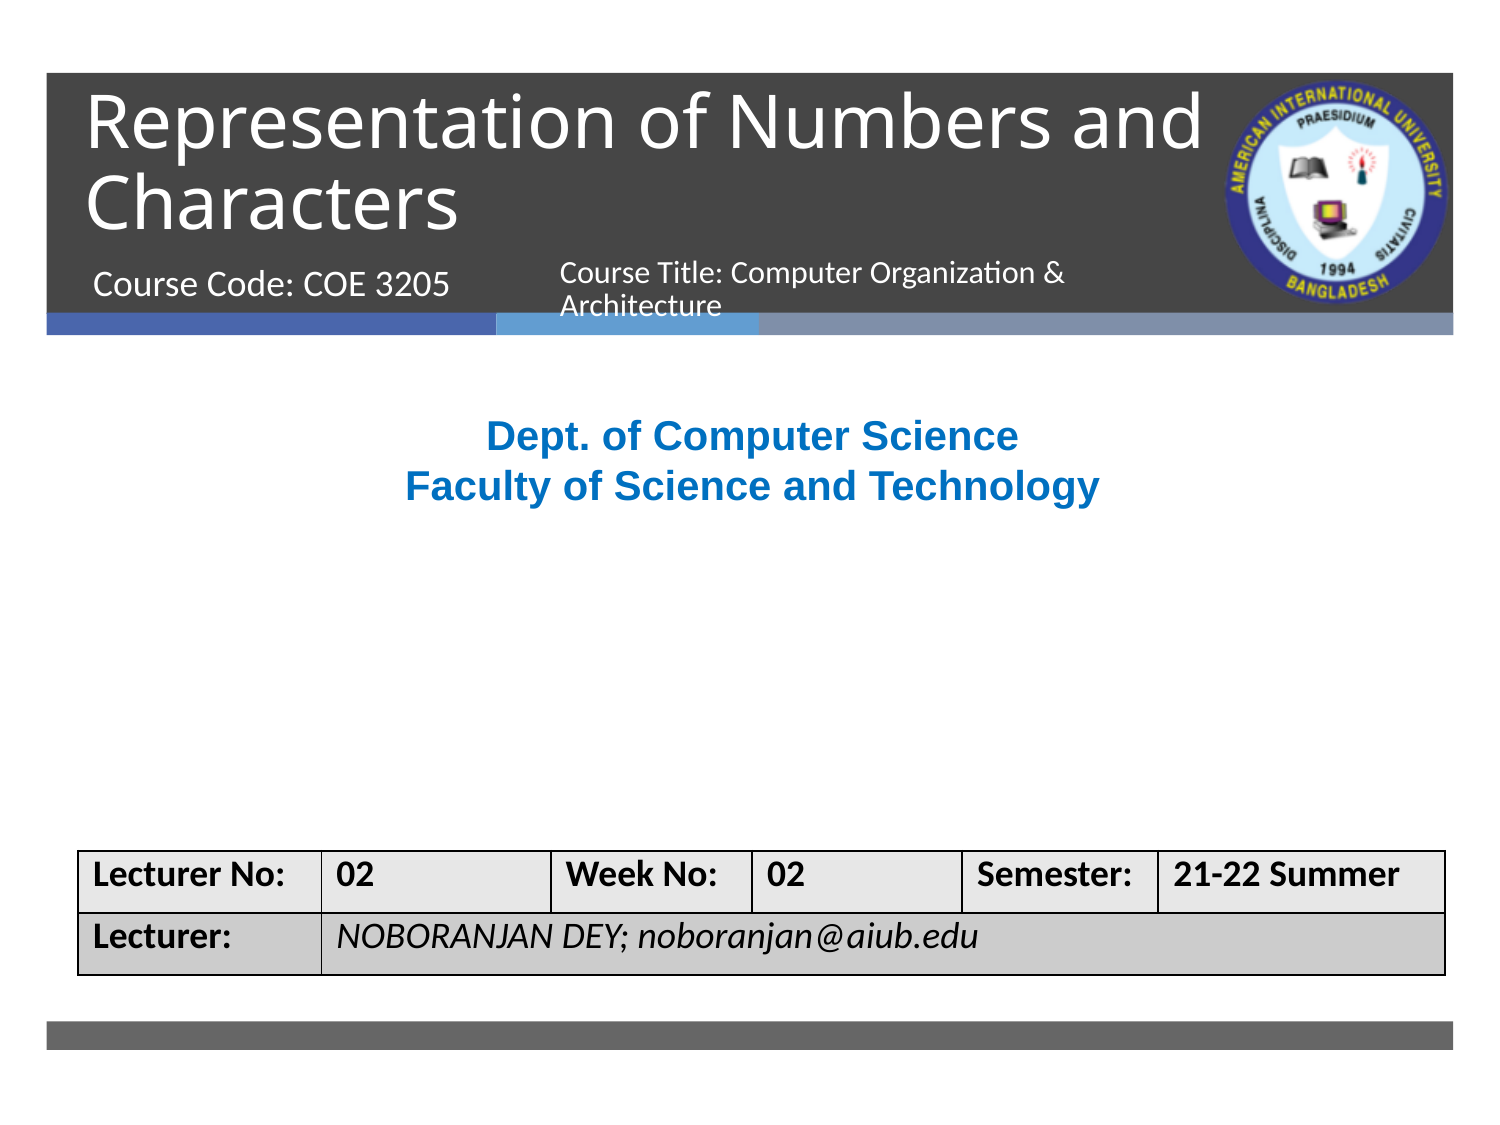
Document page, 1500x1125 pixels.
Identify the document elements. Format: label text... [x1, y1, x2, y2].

picture [1249, 75, 1454, 310]
table_header Week No: [552, 852, 751, 912]
text_box Dept. of Computer Science Faculty of Science and Technology [12, 401, 1493, 517]
table_header 02 [753, 852, 961, 912]
table_header Lecturer No: [79, 852, 321, 912]
table_header Semester: [963, 852, 1157, 912]
table_header 02 [322, 852, 550, 912]
table_cell Lecturer: [79, 914, 321, 974]
table_header 21-22 Summer [1159, 852, 1444, 912]
title Representation of Numbers and Characters [69, 73, 1351, 253]
text_box Course Title: Computer Organization & Architecture [544, 252, 1249, 332]
subtitle Course Code: COE 3205 [78, 251, 536, 331]
table_cell NOBORANJAN DEY; noboranjan@aiub.edu [322, 914, 1444, 974]
